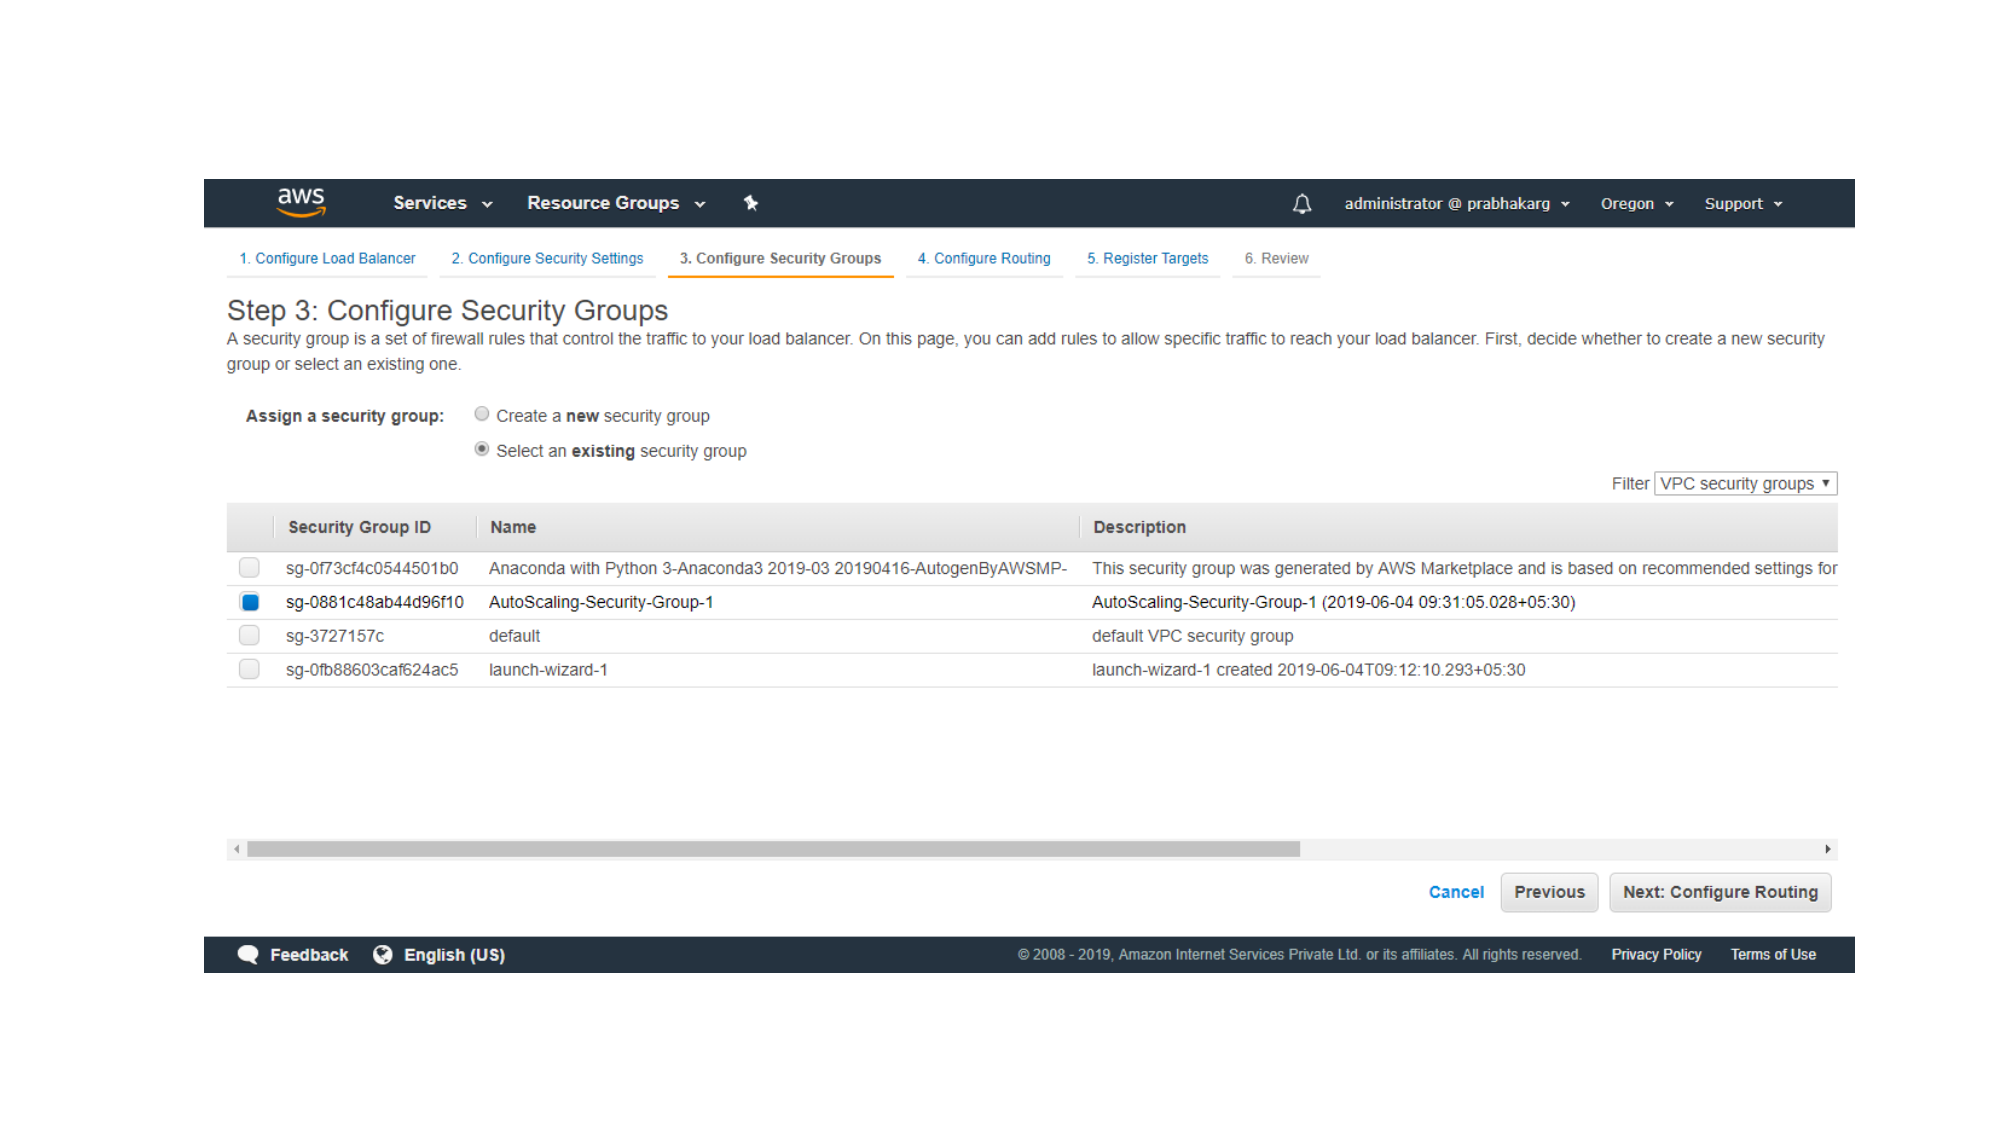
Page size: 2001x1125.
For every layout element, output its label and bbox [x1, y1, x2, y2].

picture [204, 179, 1855, 973]
